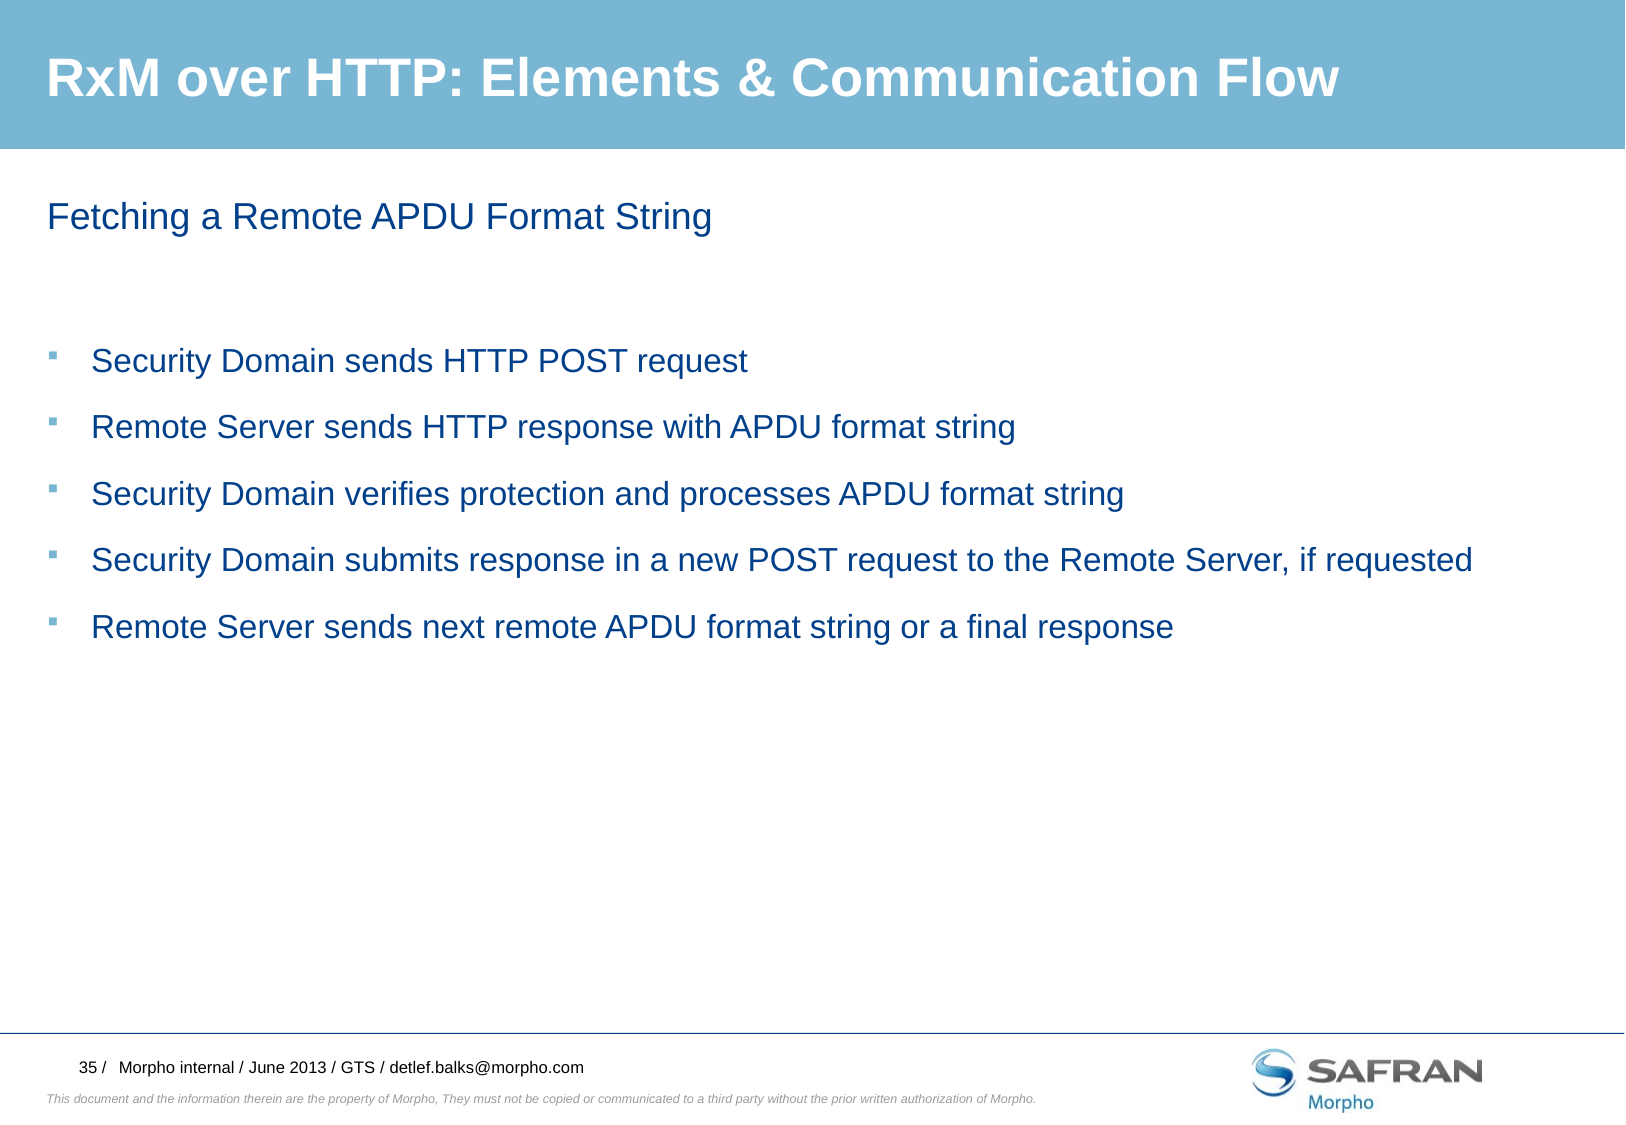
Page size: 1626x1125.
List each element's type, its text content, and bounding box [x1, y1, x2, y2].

footer Morpho internal / June 2013 / GTS / detlef.balks@morpho.com [118, 1049, 1147, 1085]
picture [1251, 1048, 1482, 1113]
title RxM over HTTP: Elements & Communication Flow [31, 0, 1594, 150]
list Fetching a Remote APDU Format String Security Domain sends HTTP POST request Remote Server sends HTTP response with APDU format string Security Domain verifies protection and processes APDU format string Security Domain submits response in a new POST request to the Remote Server, if requested Remote Server sends next remote APDU format string or a final response [31, 184, 1594, 1000]
